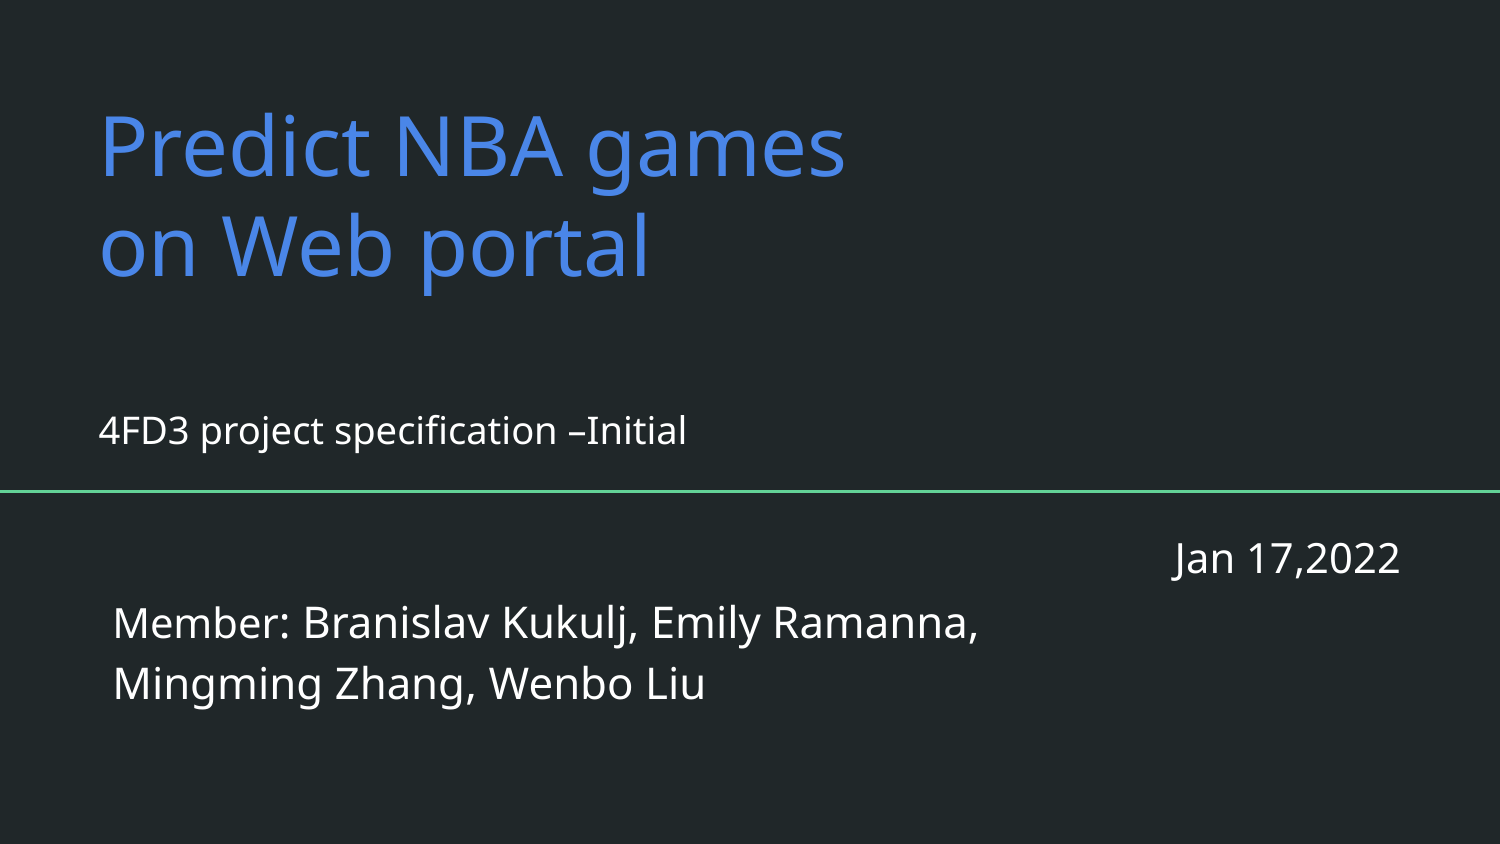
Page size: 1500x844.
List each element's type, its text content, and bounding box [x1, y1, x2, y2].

subtitle Jan 17,2022 [1152, 522, 1417, 670]
subtitle Member: Branislav Kukulj, Emily Ramanna, Mingming Zhang, Wenbo Liu [97, 522, 1152, 825]
title 4FD3 project specification –Initial [83, 340, 1417, 467]
subtitle Predict NBA games on Web portal [83, 78, 867, 363]
